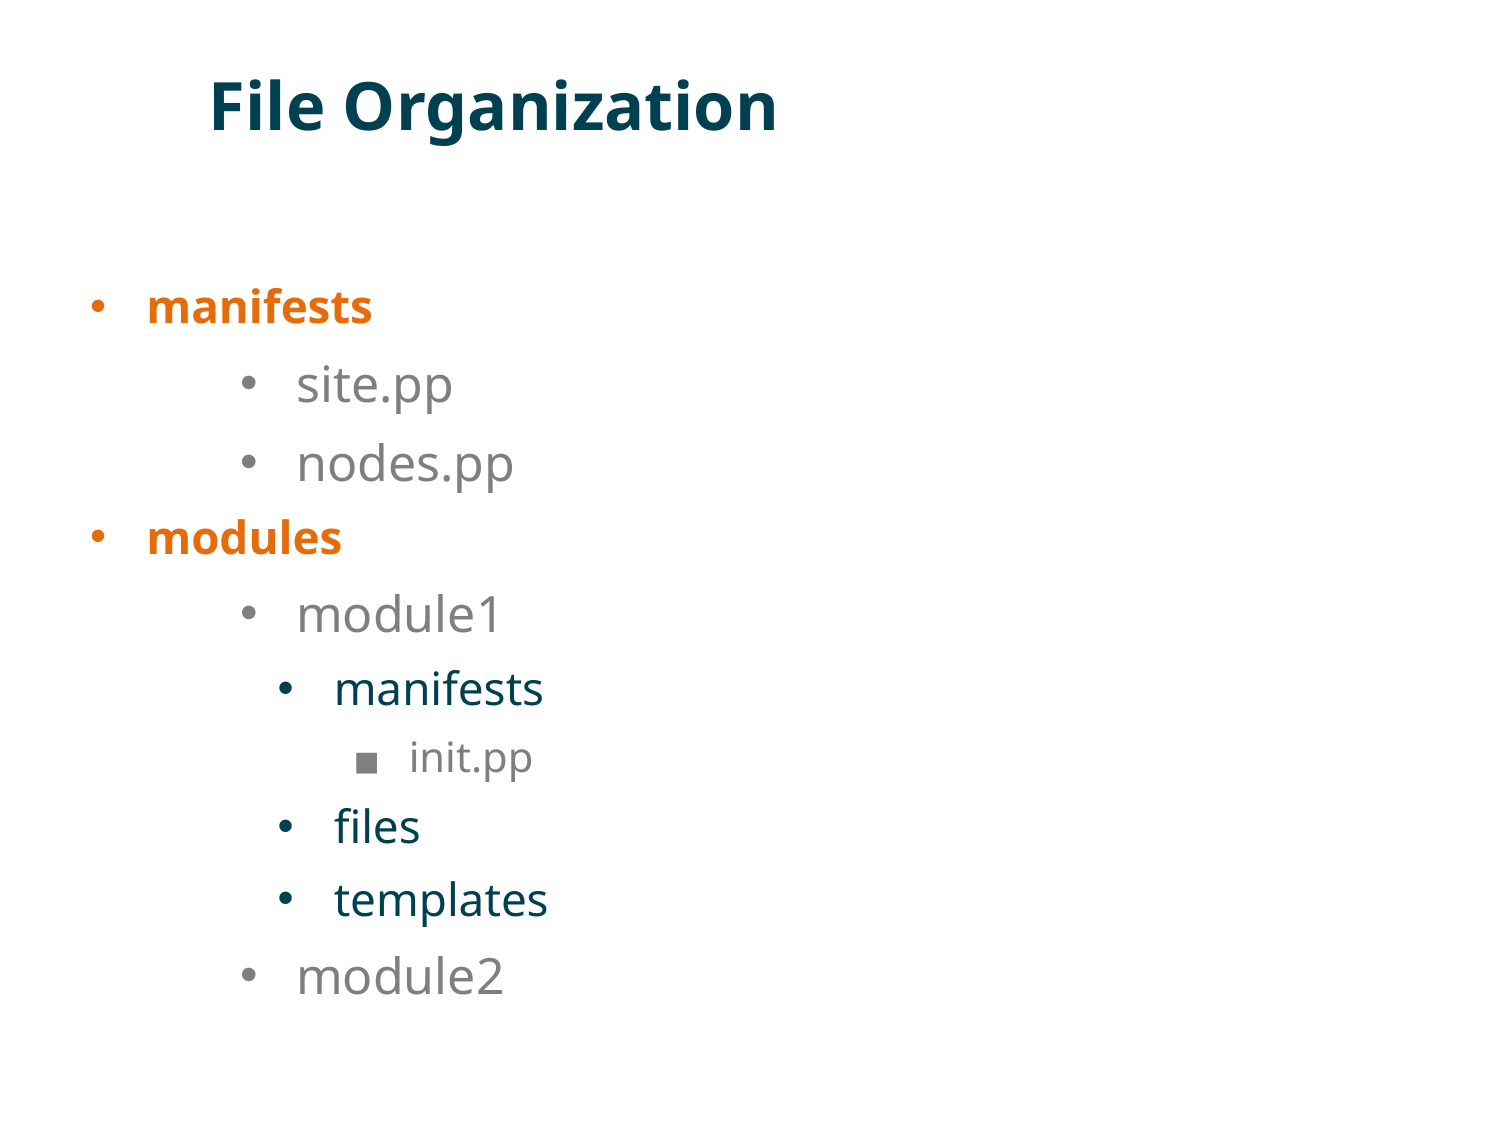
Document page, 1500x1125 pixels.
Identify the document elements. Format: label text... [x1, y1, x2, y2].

title File Organization [193, 37, 1500, 172]
list manifests site.pp nodes.pp modules module1 manifests init.pp files templates module2 [75, 262, 1425, 1005]
